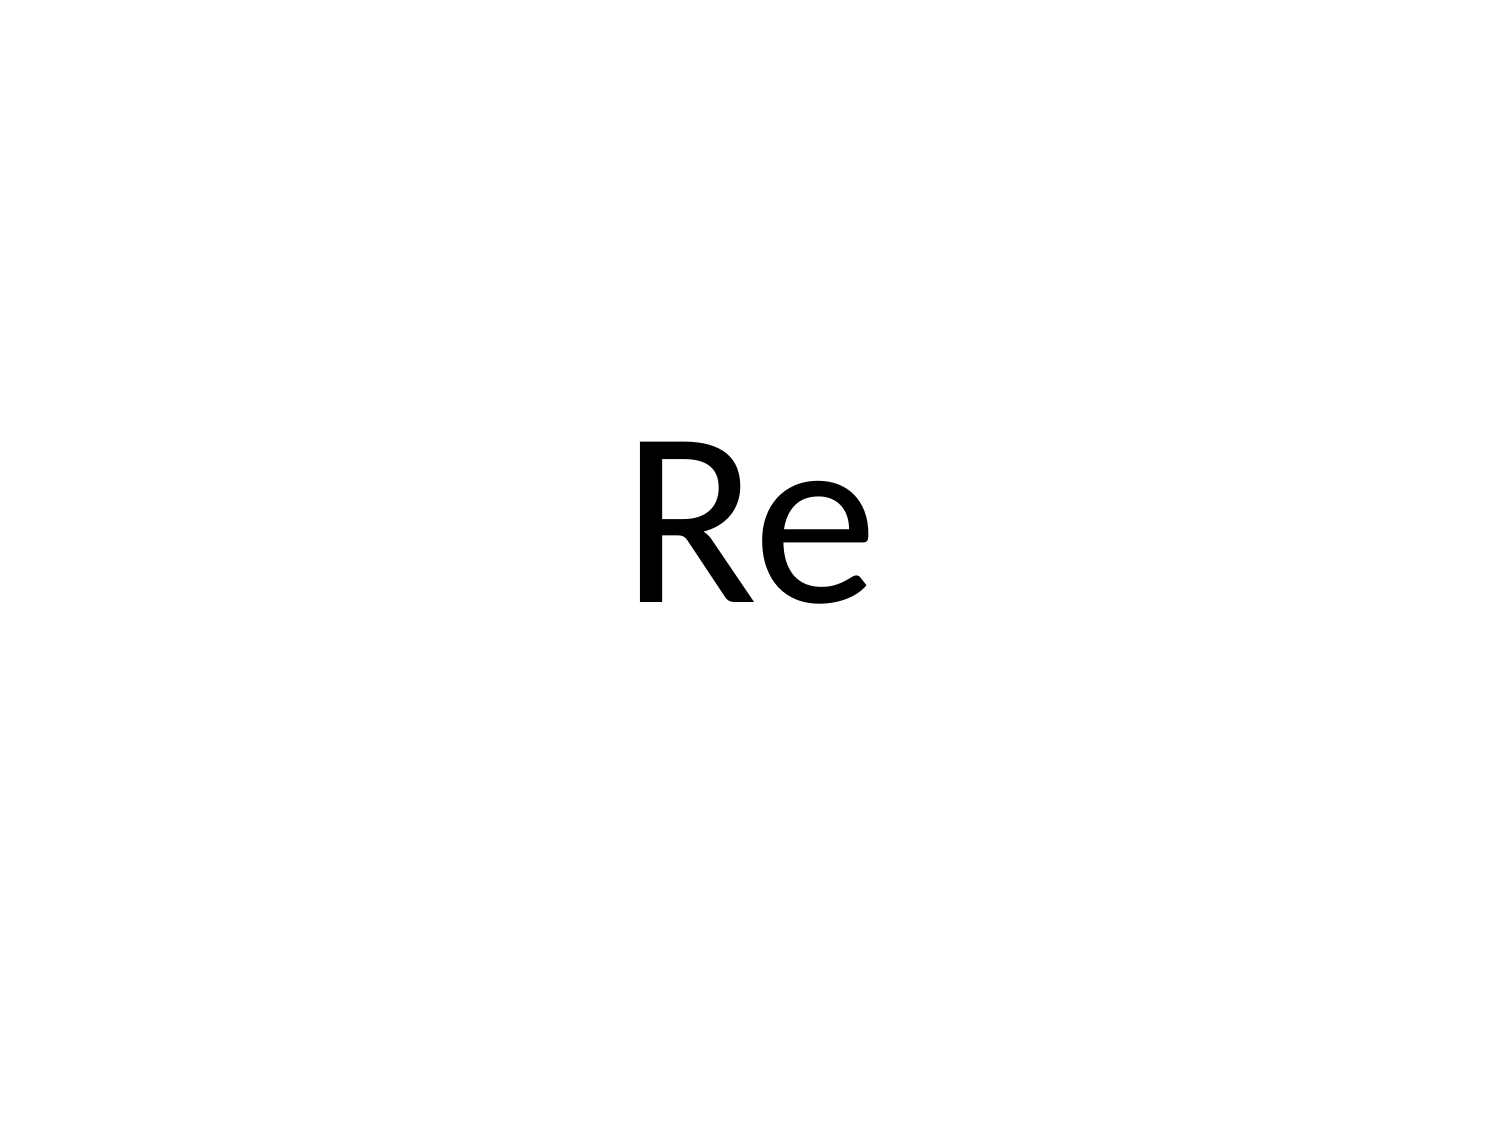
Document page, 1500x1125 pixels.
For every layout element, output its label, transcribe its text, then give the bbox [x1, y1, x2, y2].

text_box Re [607, 299, 893, 660]
